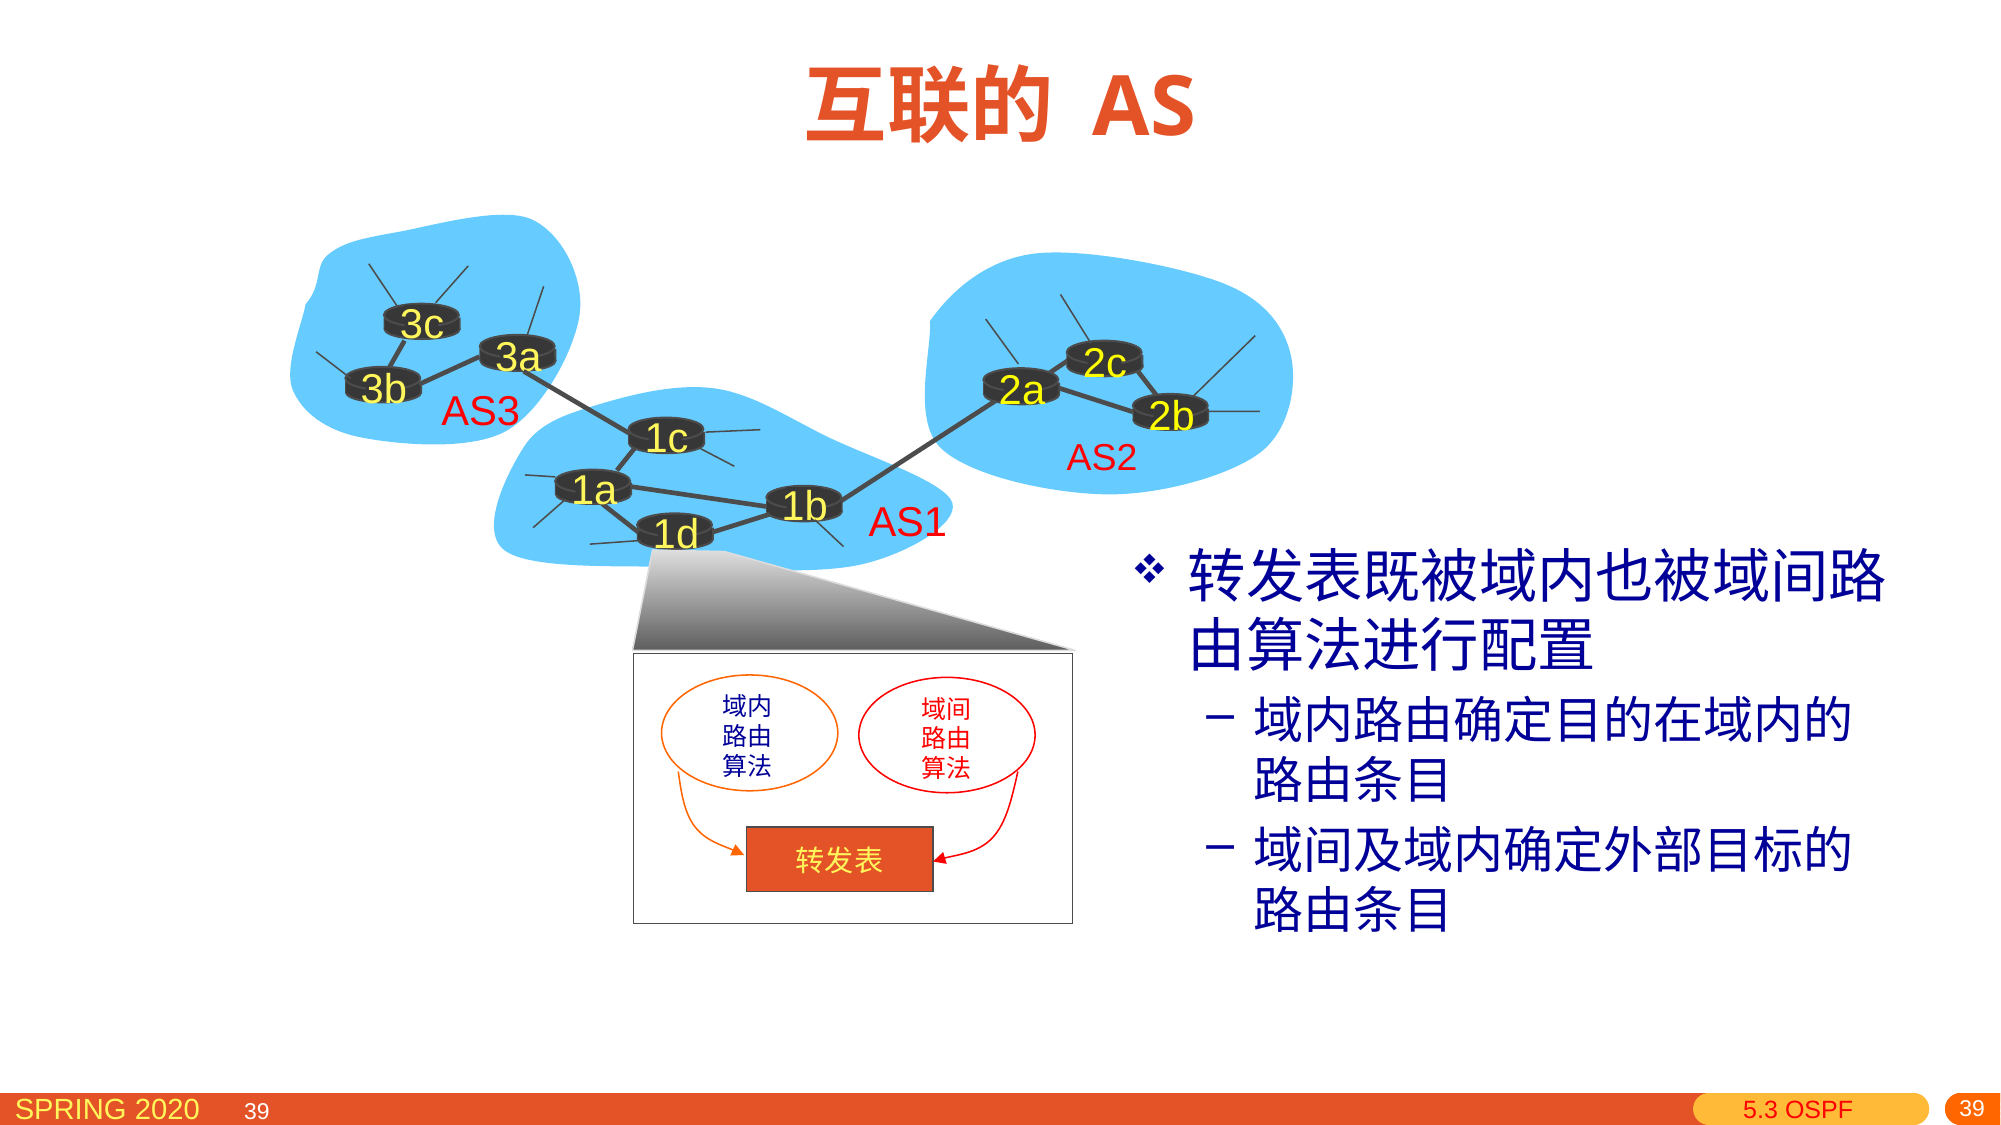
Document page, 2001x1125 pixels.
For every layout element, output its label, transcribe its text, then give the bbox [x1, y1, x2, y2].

list 转发表既被域内也被域间路由算法进行配置 域内路由确定目的在域内的路由条目 域间及域内确定外部目标的路由条目 [1116, 531, 1914, 1035]
text_box 5.3 OSPF [1728, 1086, 1886, 1125]
title 互联的 AS [86, 42, 1914, 161]
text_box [283, 205, 1298, 924]
